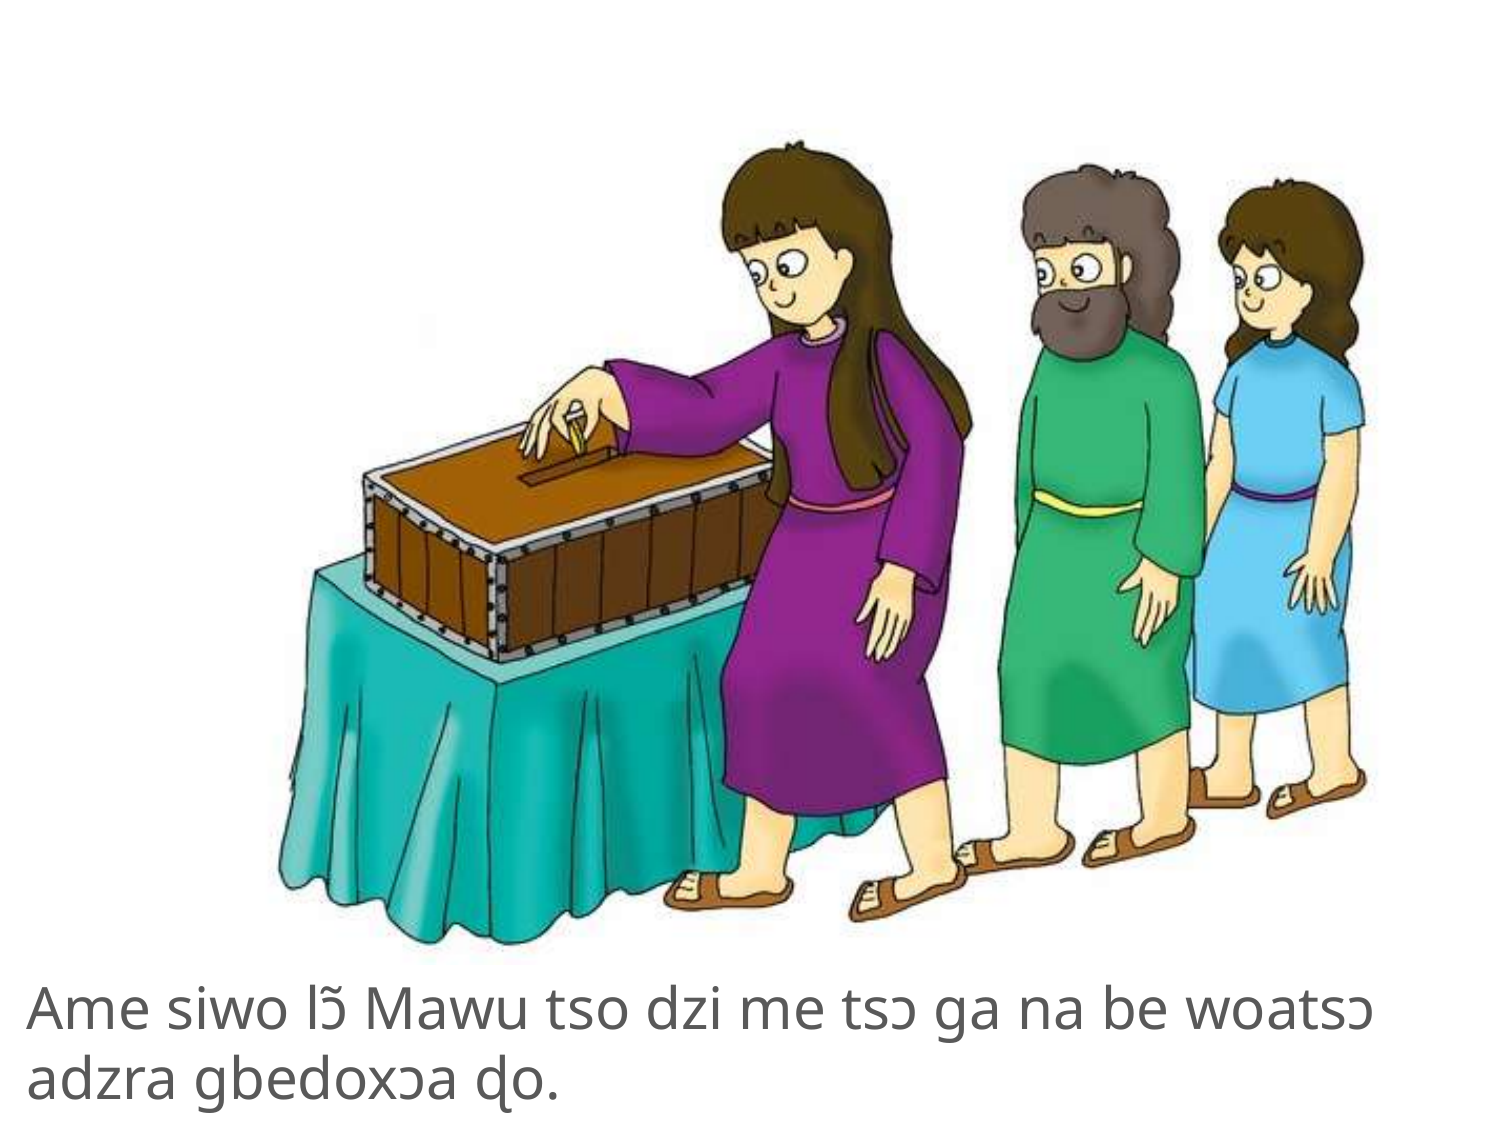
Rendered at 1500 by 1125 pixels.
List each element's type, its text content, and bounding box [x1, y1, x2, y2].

text_box Ame siwo lɔ̃ Mawu tso dzi me tsɔ ga na be woatsɔ adzra gbedoxɔa ɖo. [11, 964, 1498, 1119]
picture [67, 0, 1433, 965]
